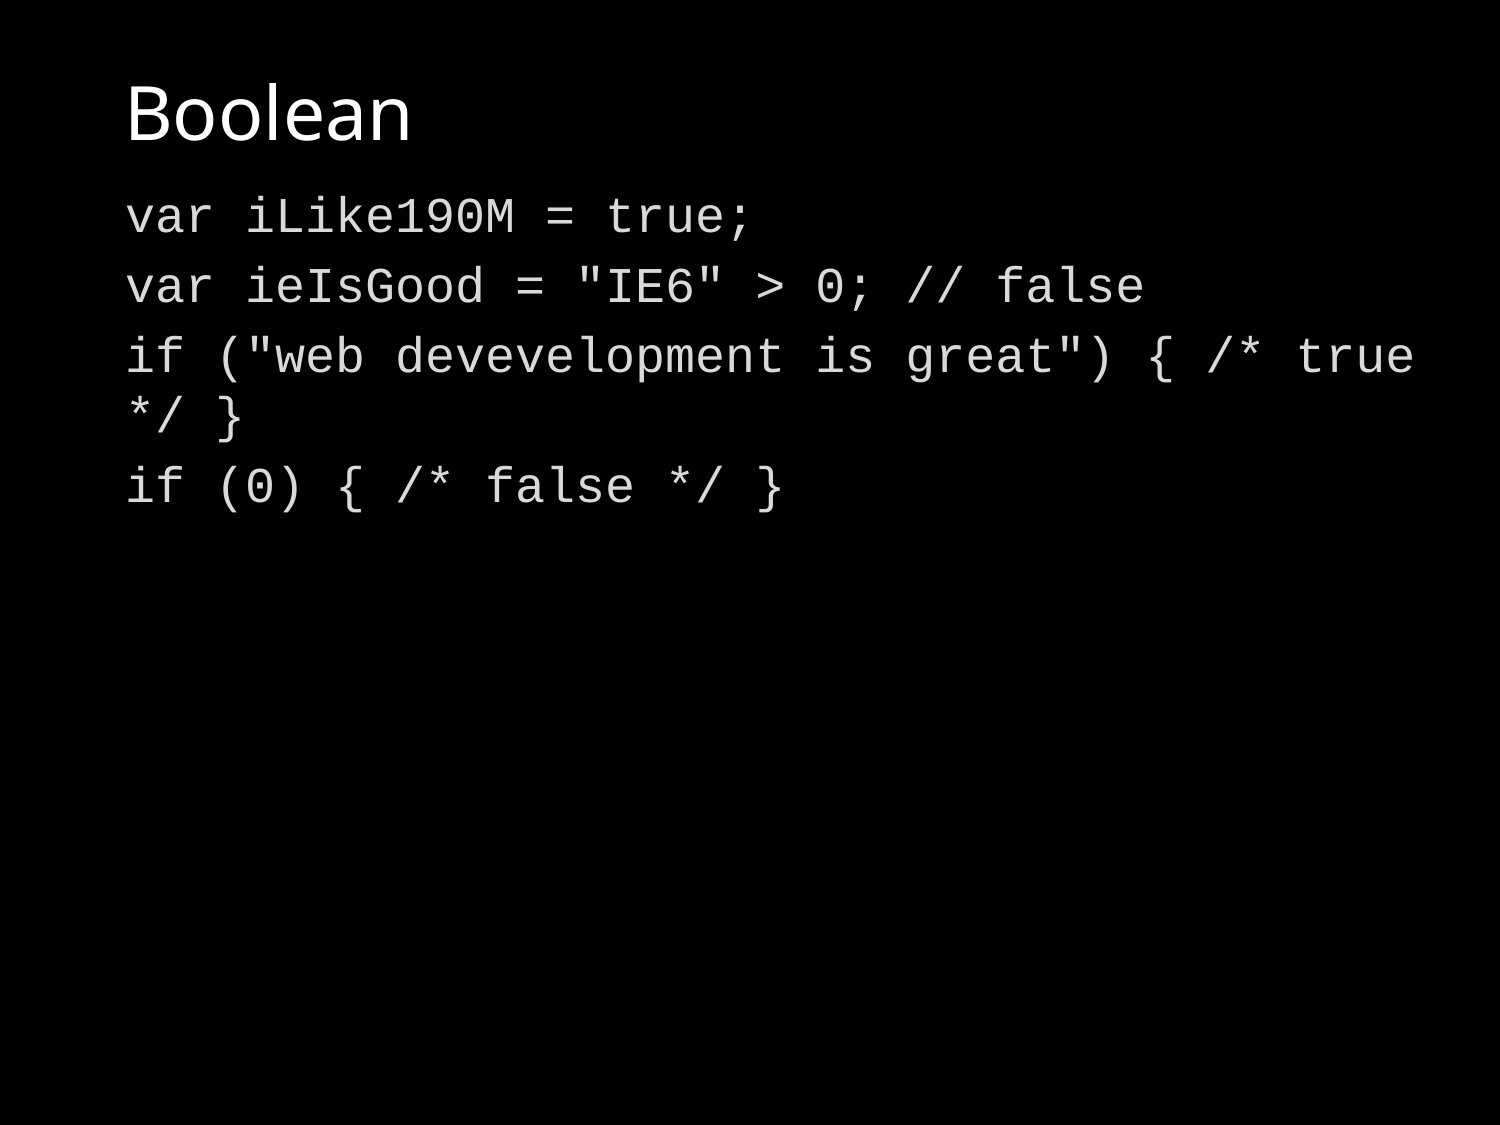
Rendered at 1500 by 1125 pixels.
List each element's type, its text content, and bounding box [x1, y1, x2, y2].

title Boolean [123, 2, 1430, 163]
list var iLike190M = true; var ieIsGood = "IE6" > 0; // false if ("web devevelopment is great") { /* true */ } if (0) { /* false */ } [124, 174, 1476, 1013]
